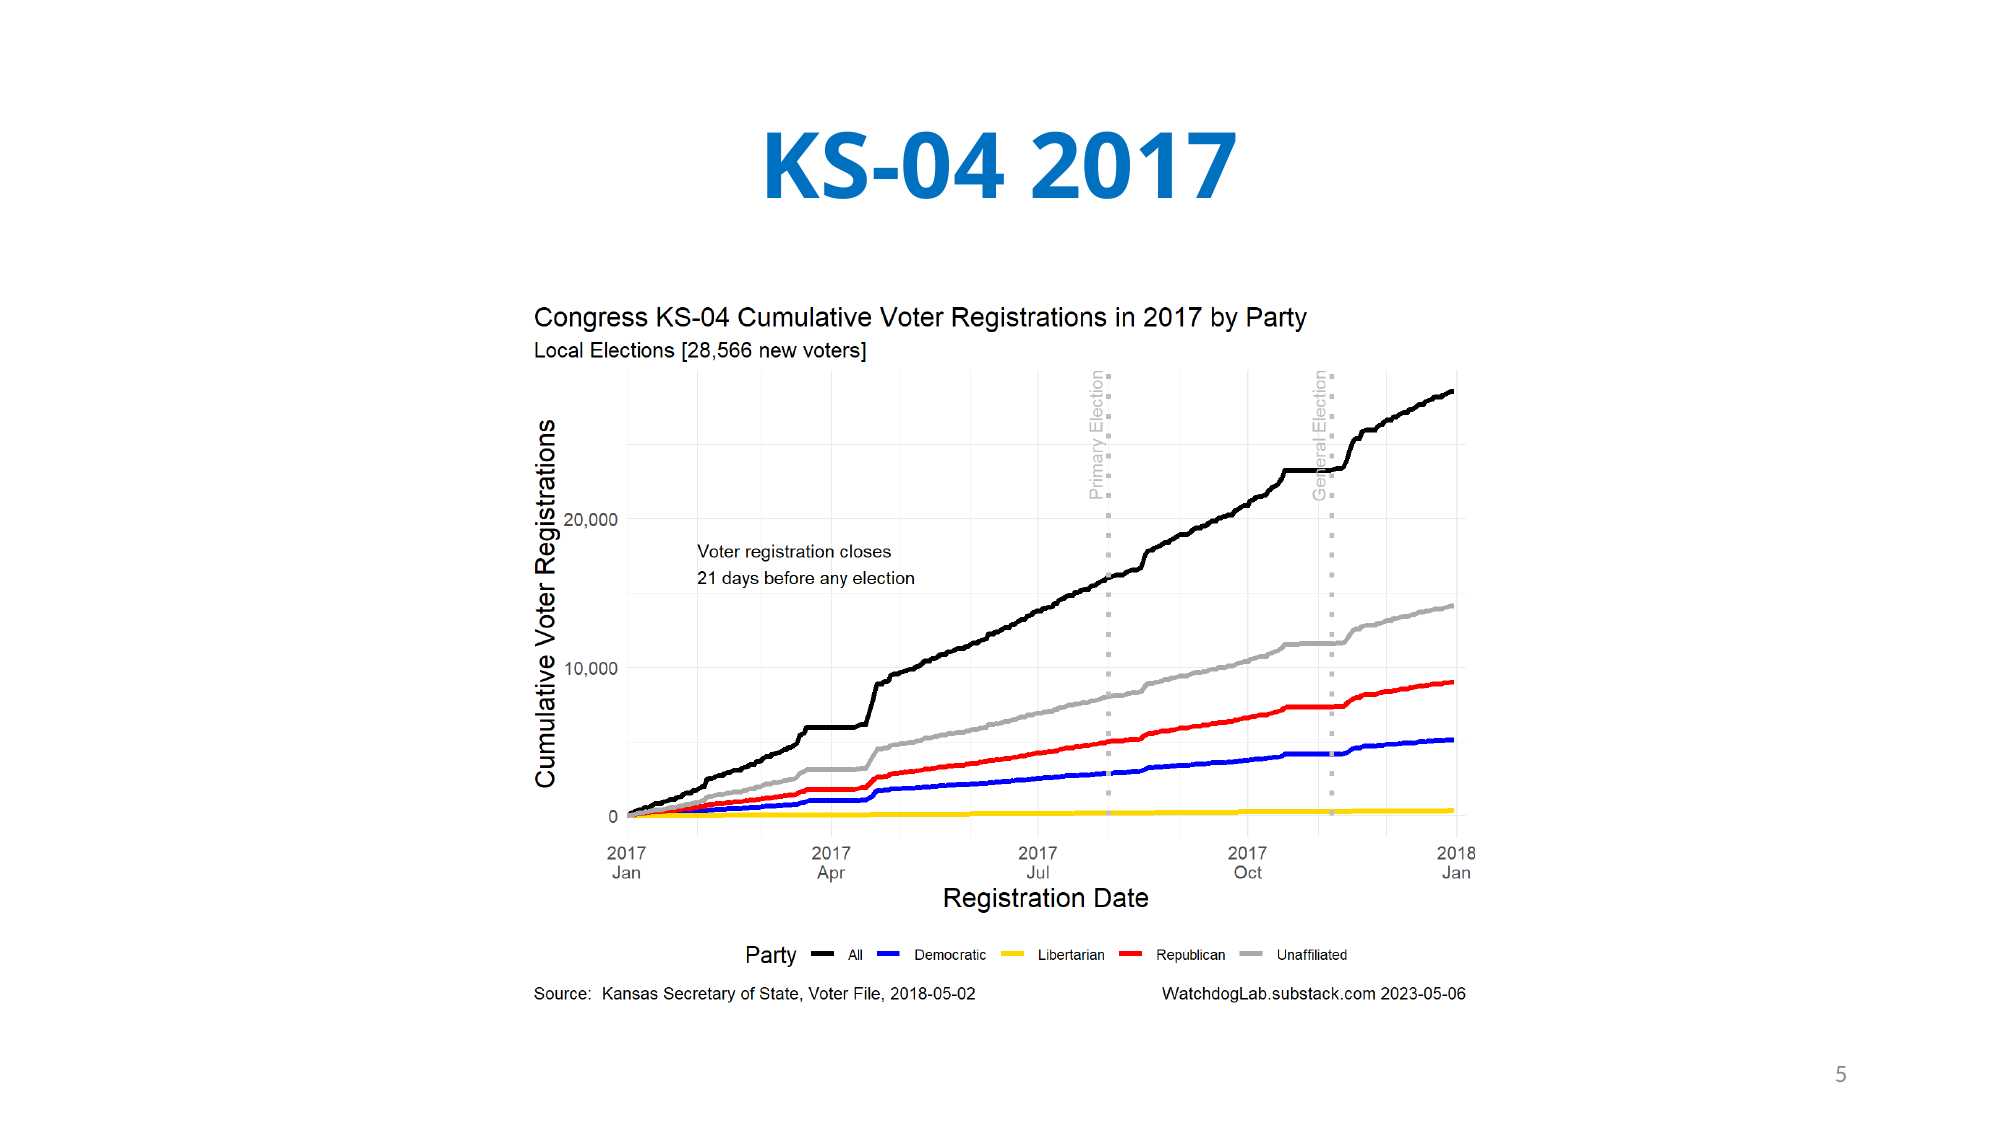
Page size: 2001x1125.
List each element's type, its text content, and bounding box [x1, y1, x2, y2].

picture [524, 297, 1475, 1011]
slide_number ‹#› [1412, 1042, 1863, 1103]
title KS-04 2017 [137, 59, 1863, 278]
